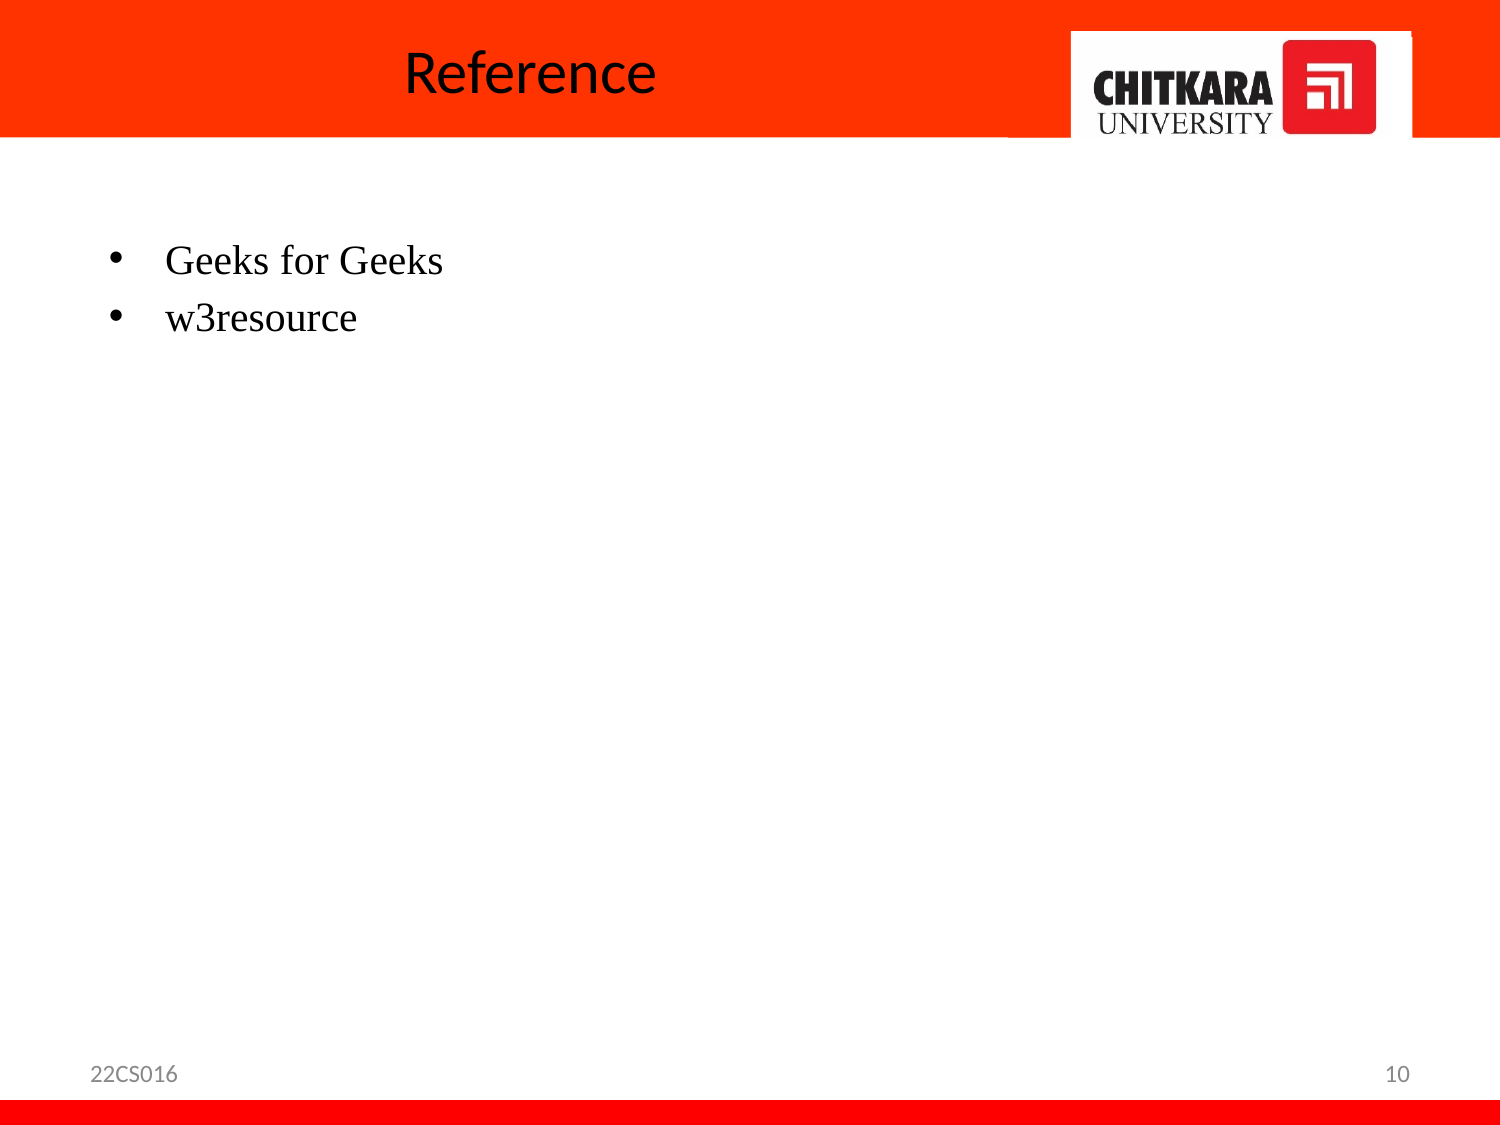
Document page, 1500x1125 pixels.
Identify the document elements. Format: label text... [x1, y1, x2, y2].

title Reference [0, 0, 1063, 138]
picture [1074, 37, 1391, 138]
list Geeks for Geeks w3resource [75, 224, 1425, 968]
slide_number 10 [1074, 1042, 1425, 1103]
slide_number 22CS016 [75, 1042, 425, 1103]
